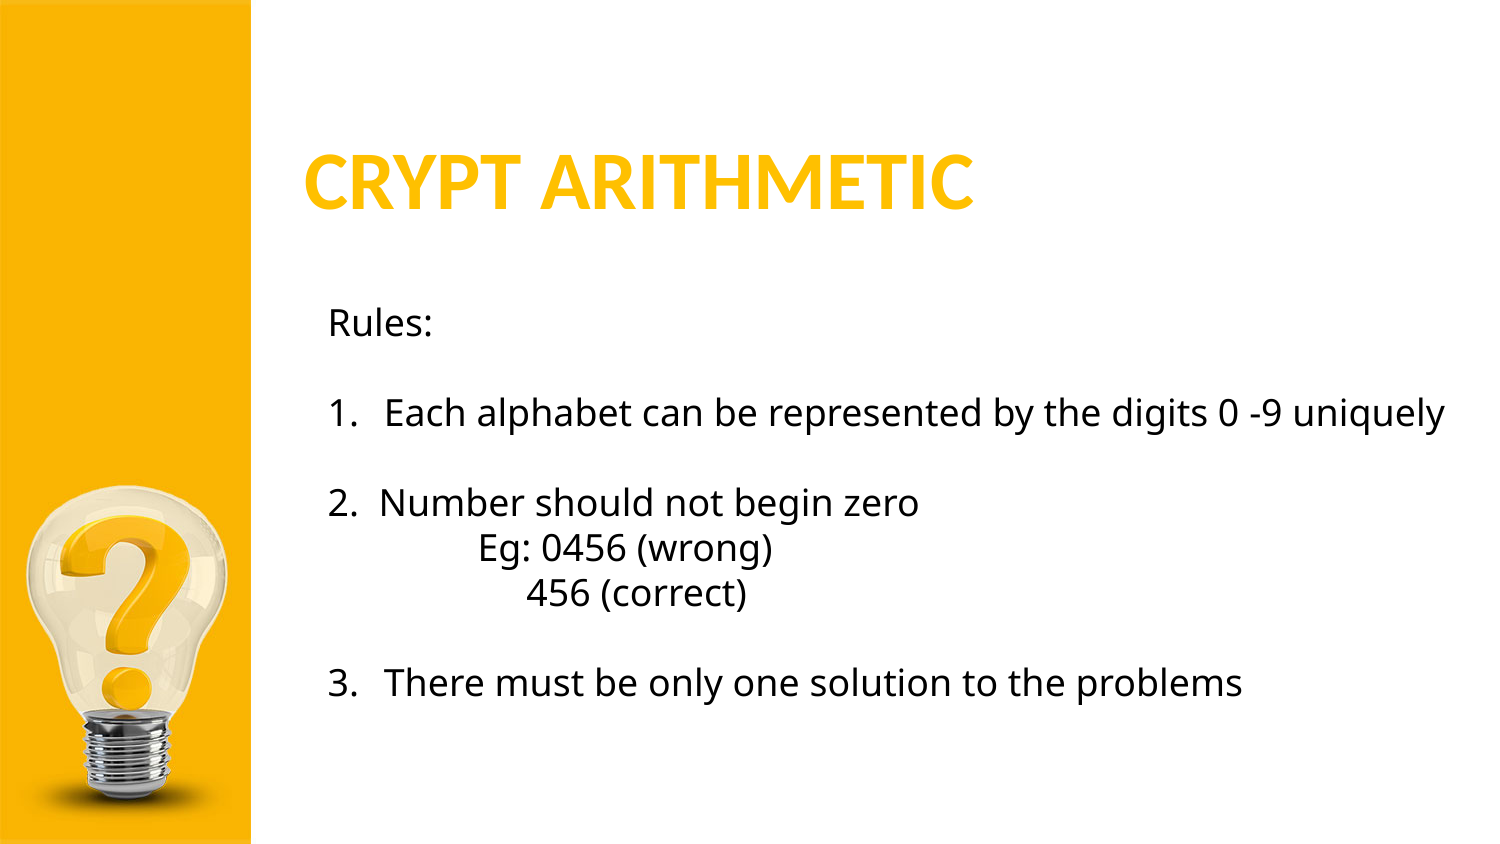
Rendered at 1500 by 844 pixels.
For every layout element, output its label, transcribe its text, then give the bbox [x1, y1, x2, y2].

picture [0, 0, 1500, 844]
list CRYPT ARITHMETIC [289, 138, 1424, 214]
text_box Rules: Each alphabet can be represented by the digits 0 -9 uniquely 2. Number should not begin zero Eg: 0456 (wrong) 456 (correct) There must be only one solution to the problems [312, 291, 1495, 757]
